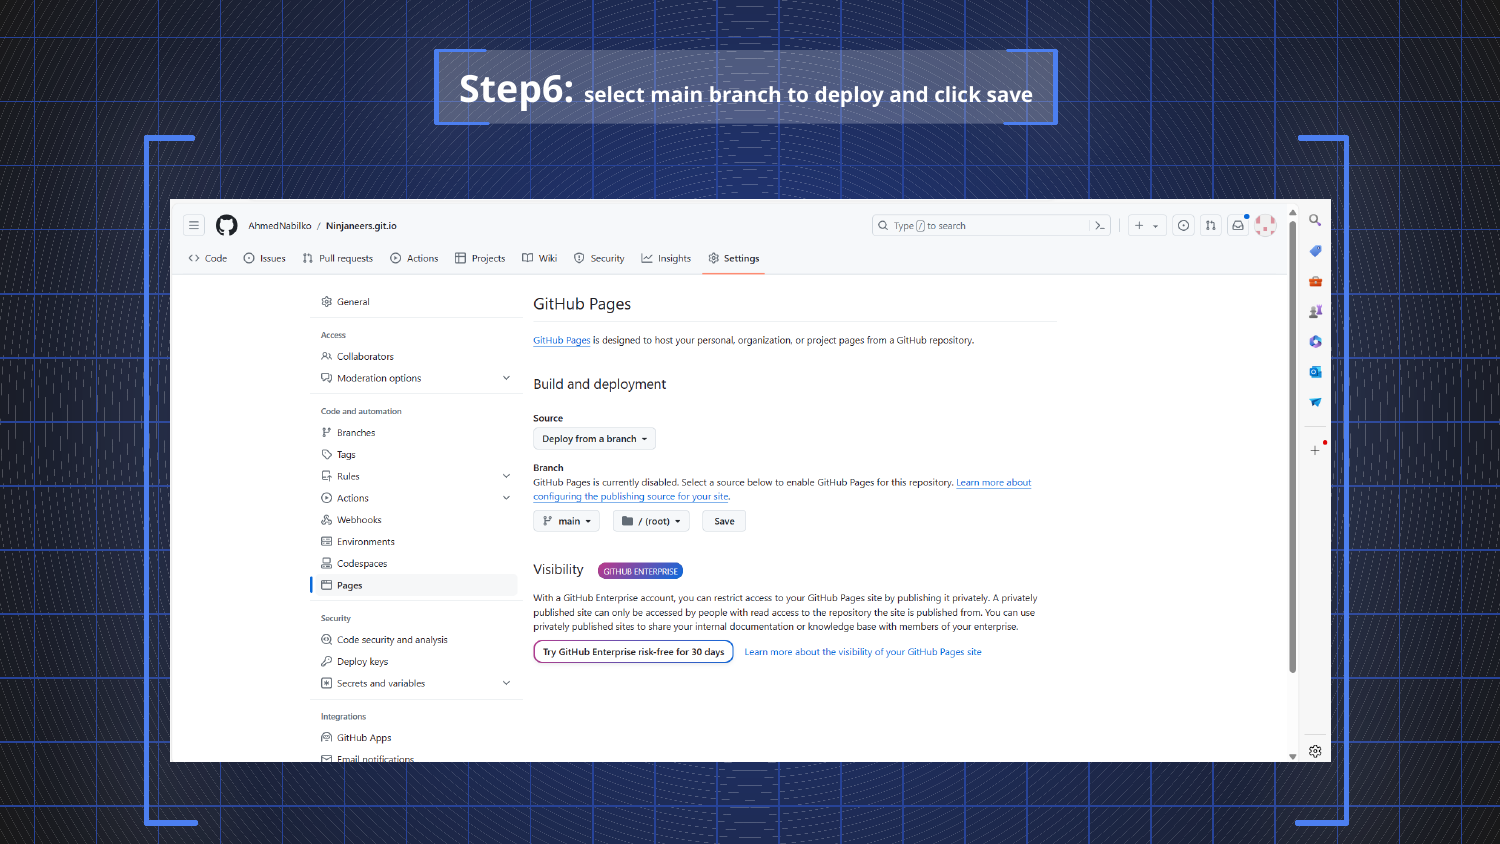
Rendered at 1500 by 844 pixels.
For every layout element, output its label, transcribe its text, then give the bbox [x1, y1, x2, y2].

text_box [145, 136, 197, 825]
subtitle Step6: select main branch to deploy and click save [438, 50, 1054, 124]
text_box [1004, 50, 1057, 124]
picture [170, 198, 1331, 762]
text_box [1296, 136, 1347, 825]
text_box [435, 50, 489, 124]
